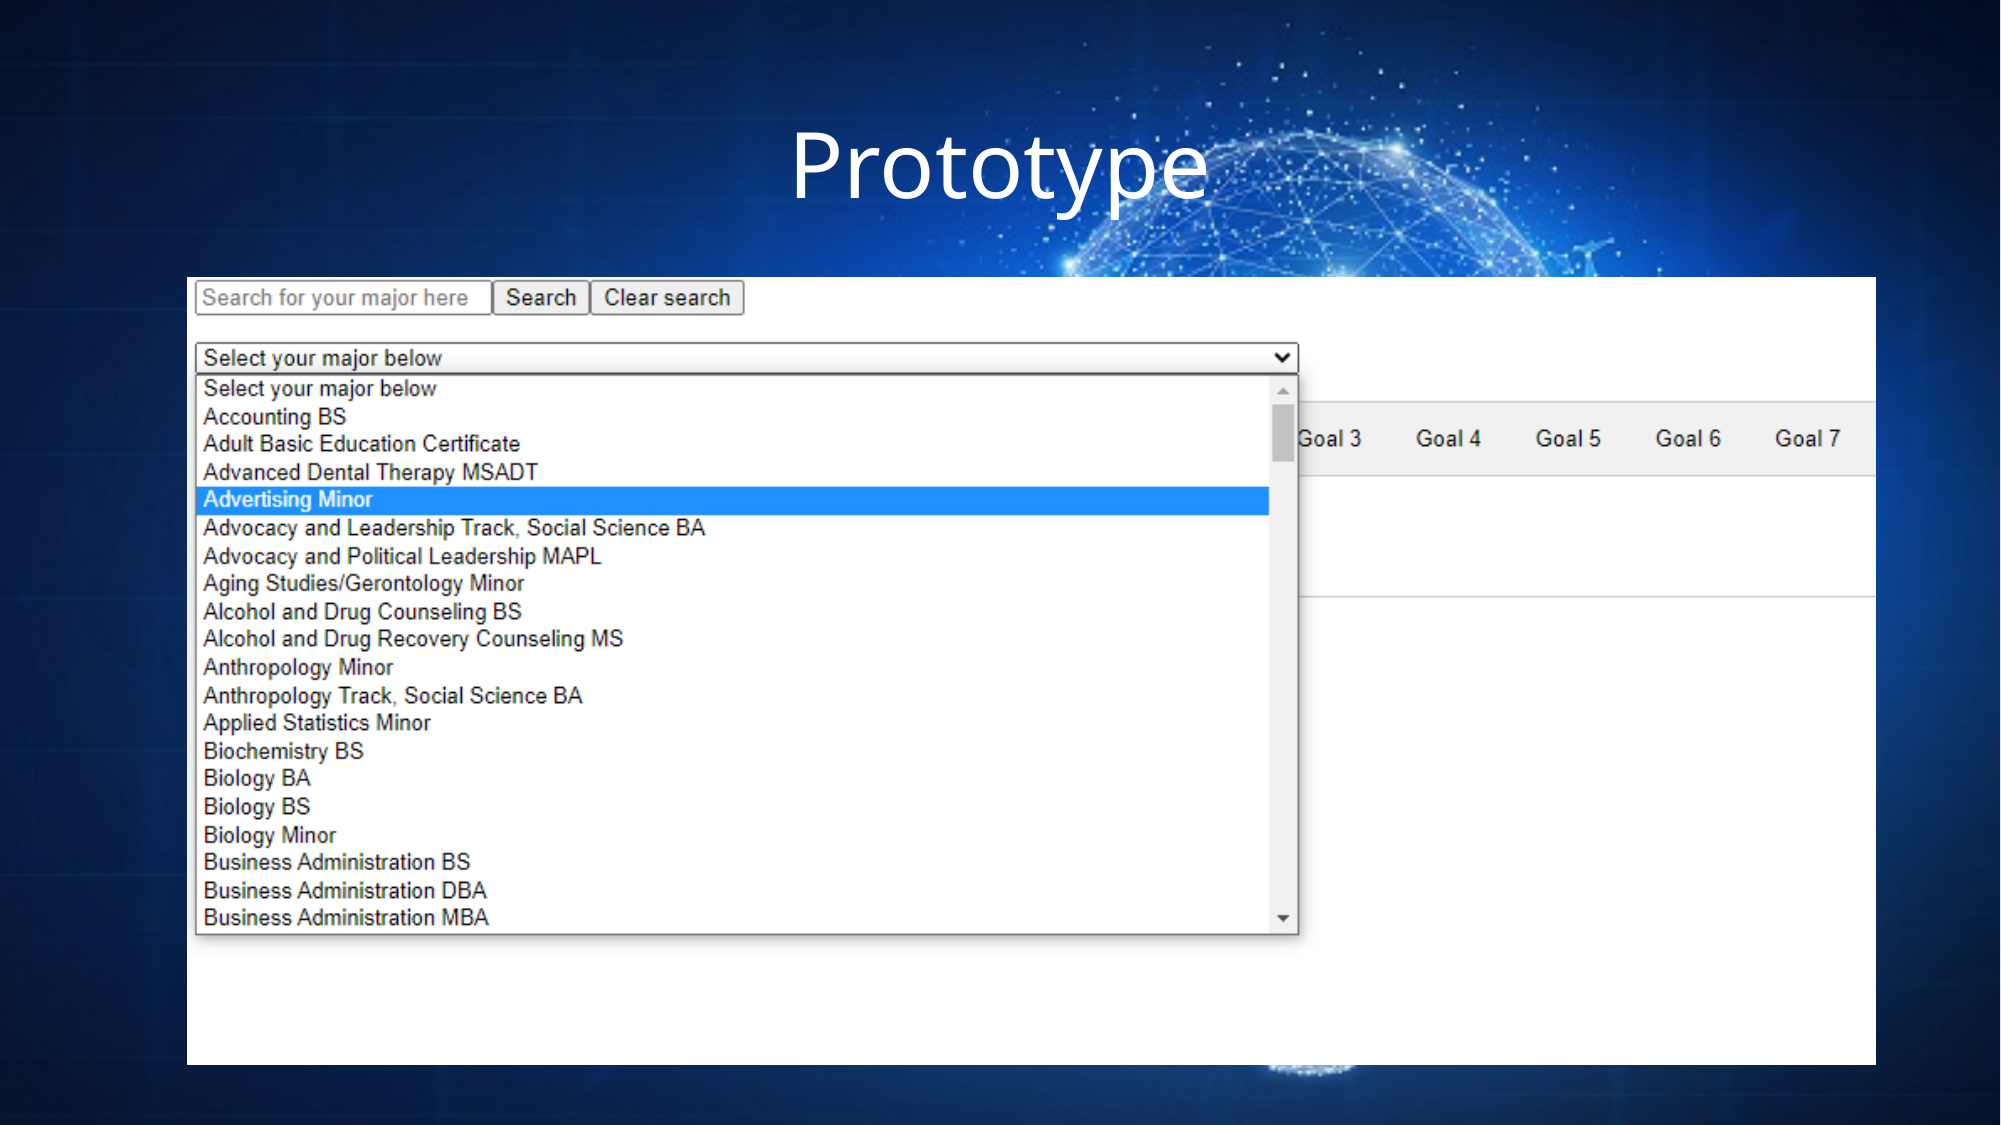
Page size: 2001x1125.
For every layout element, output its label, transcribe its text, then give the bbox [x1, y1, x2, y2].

picture [0, 0, 2001, 1125]
title Prototype [137, 59, 1863, 278]
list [187, 277, 1876, 1066]
